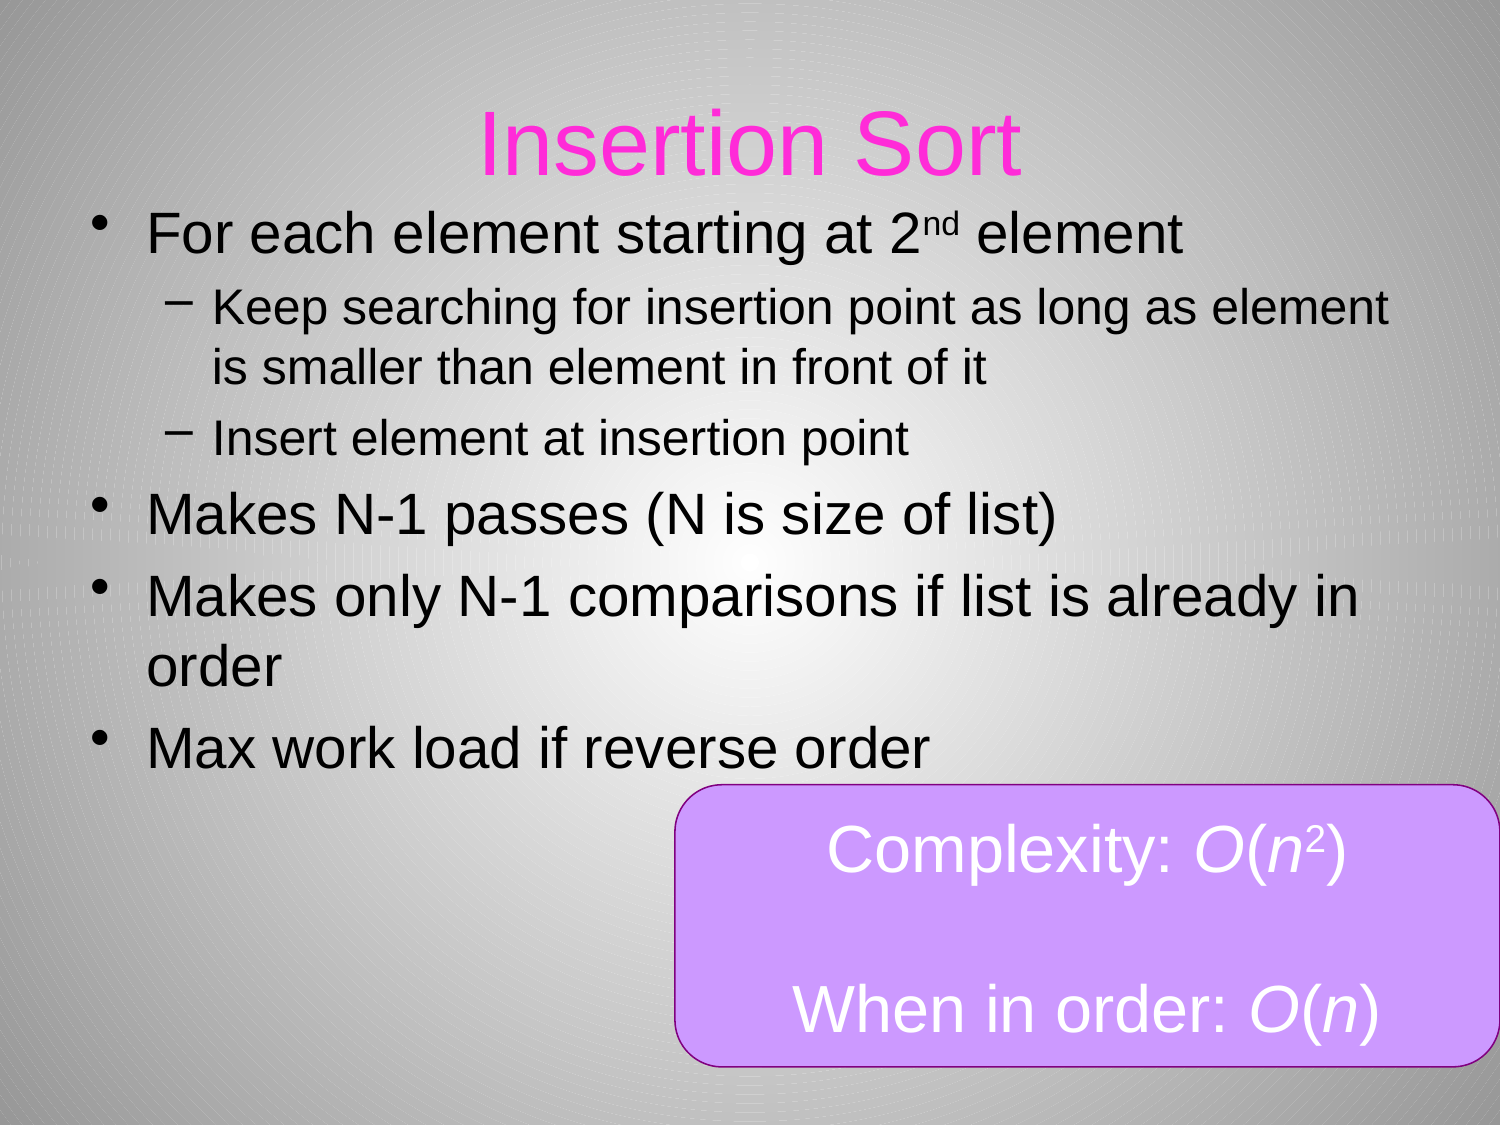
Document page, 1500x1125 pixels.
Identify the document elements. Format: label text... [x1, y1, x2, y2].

list For each element starting at 2nd element Keep searching for insertion point as long as element is smaller than element in front of it Insert element at insertion point Makes N-1 passes (N is size of list) Makes only N-1 comparisons if list is already in order Max work load if reverse order [75, 187, 1425, 930]
title Insertion Sort [75, 45, 1425, 187]
text_box Complexity: O(n2) When in order: O(n) [674, 784, 1500, 1067]
